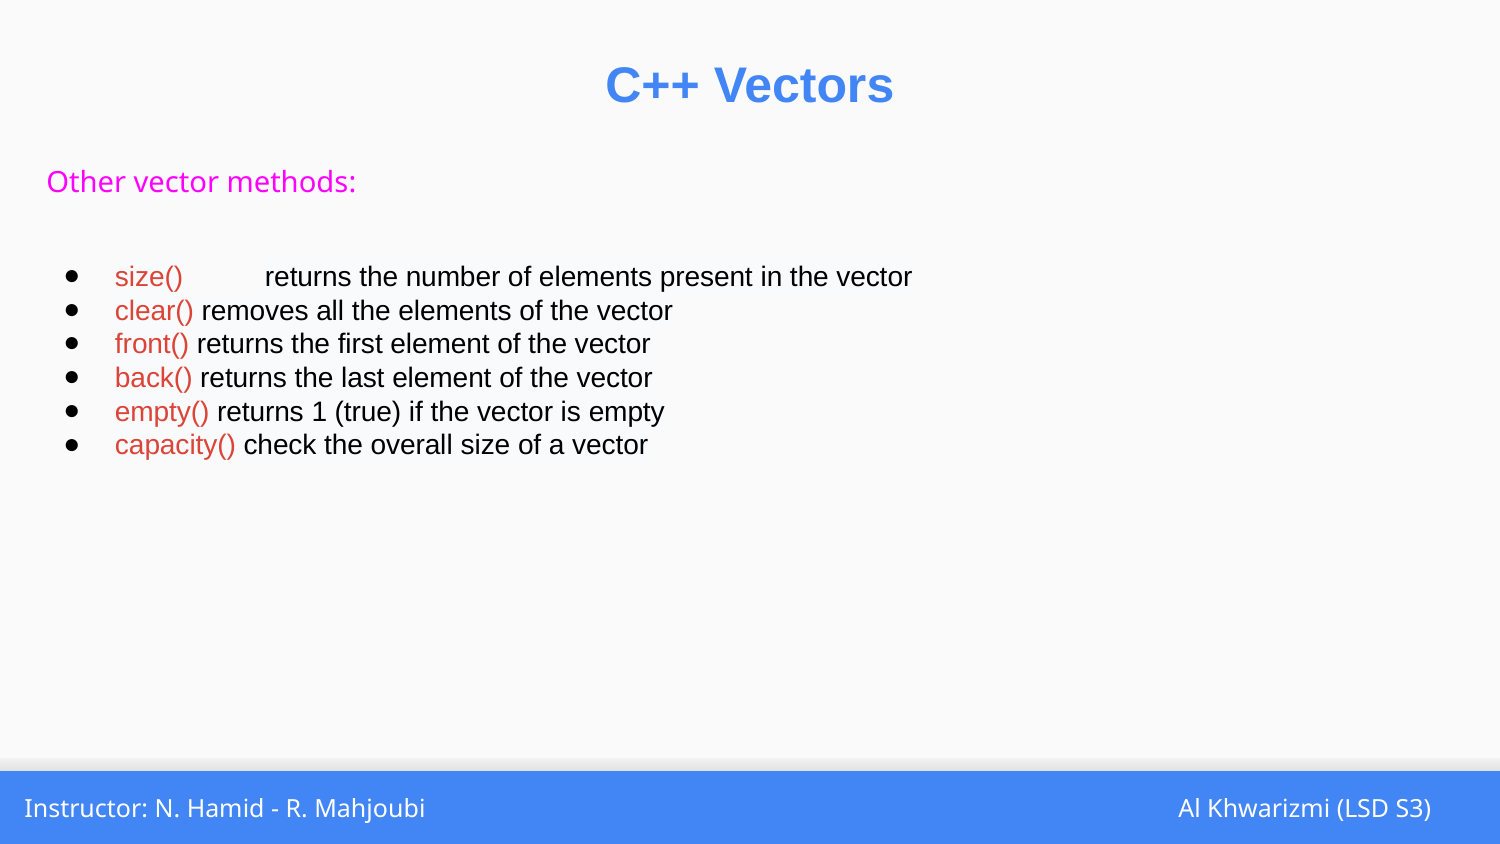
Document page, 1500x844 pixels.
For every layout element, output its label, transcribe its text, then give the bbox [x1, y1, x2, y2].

list Al Khwarizmi (LSD S3) [1114, 770, 1496, 844]
list Instructor: N. Hamid - R. Mahjoubi [9, 770, 696, 844]
text_box size() returns the number of elements present in the vector clear() removes all the elements of the vector front() returns the first element of the vector back() returns the last element of the vector empty() returns 1 (true) if the vector is empty capacity() check the overall size of a vector [24, 243, 1407, 476]
text_box Other vector methods: [31, 148, 1236, 214]
text_box C++ Vectors [347, 28, 1153, 128]
